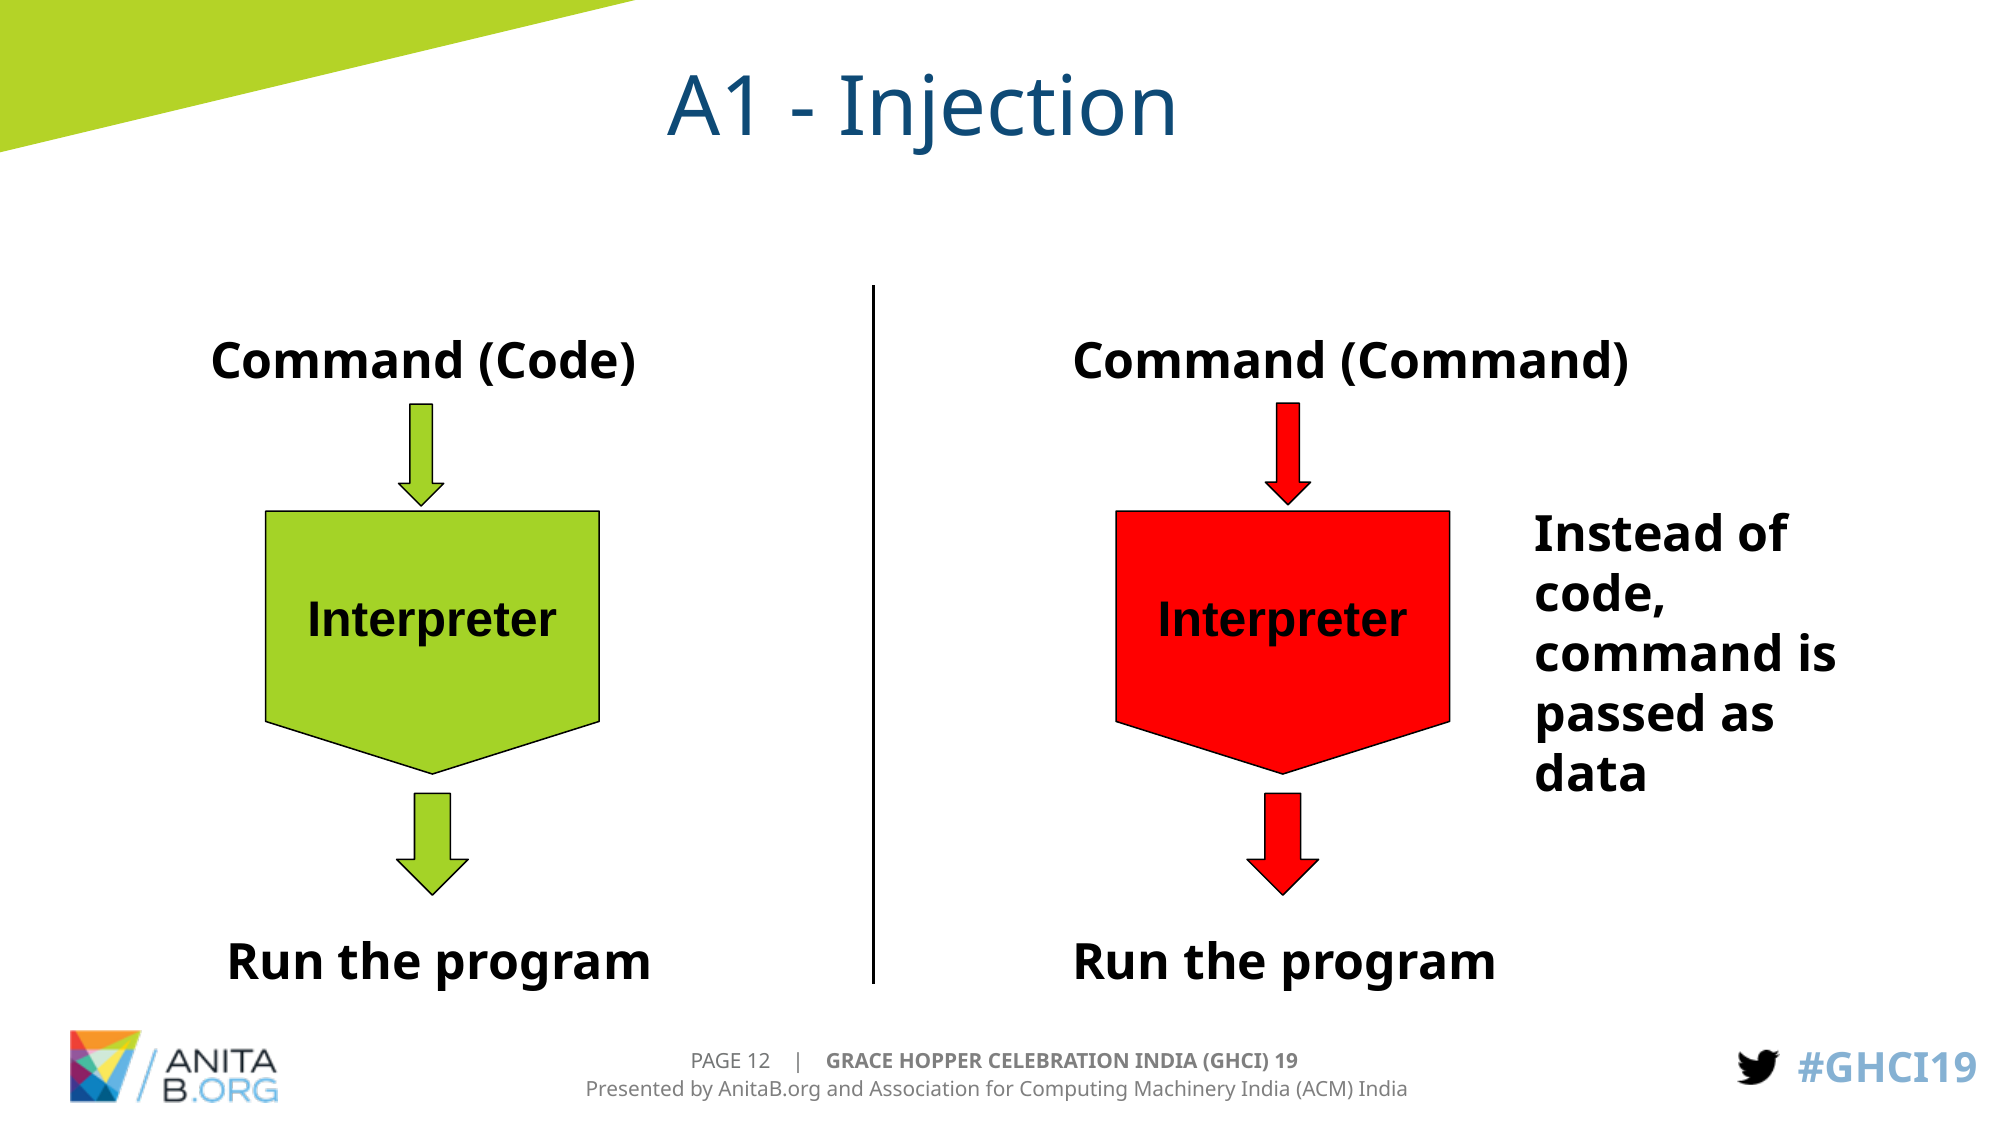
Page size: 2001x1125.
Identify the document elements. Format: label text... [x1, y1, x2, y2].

text_box Run the program [1057, 914, 1566, 1017]
picture [70, 1030, 278, 1103]
text_box [1247, 793, 1319, 896]
text_box [396, 793, 469, 896]
text_box Command (Command) [1057, 313, 1656, 416]
title A1 - Injection [52, 37, 1948, 162]
text_box Interpreter [1116, 511, 1450, 775]
text_box [1265, 403, 1311, 505]
text_box Run the program [211, 914, 721, 1017]
text_box [398, 404, 444, 506]
text_box Interpreter [265, 511, 600, 775]
text_box Command (Code) [195, 313, 704, 416]
picture [1737, 1046, 1780, 1089]
text_box Instead of code, command is passed as data [1519, 486, 1906, 704]
